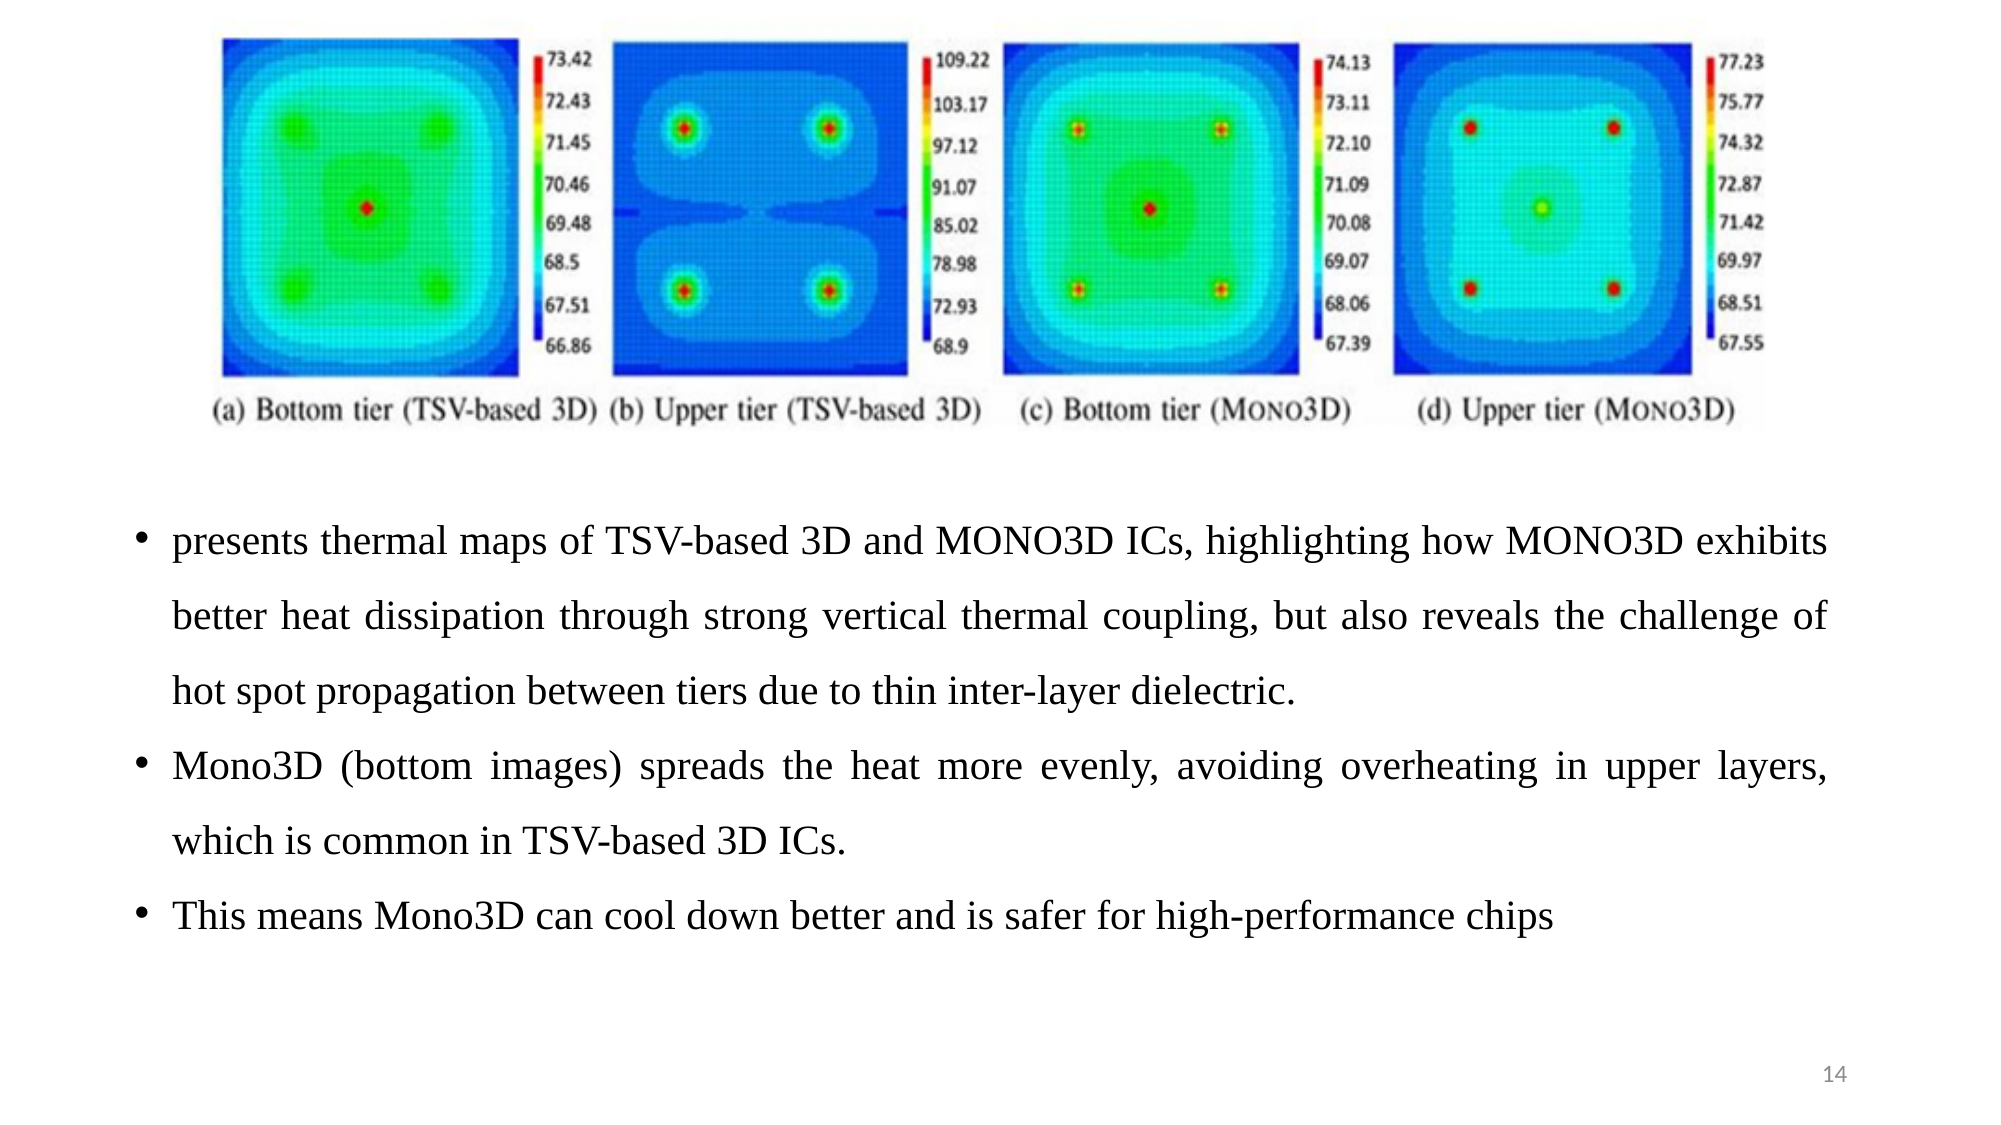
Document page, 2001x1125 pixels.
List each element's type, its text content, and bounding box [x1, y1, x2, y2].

slide_number 14 [1412, 1042, 1863, 1103]
list presents thermal maps of TSV-based 3D and MONO3D ICs, highlighting how MONO3D exhibits better heat dissipation through strong vertical thermal coupling, but also reveals the challenge of hot spot propagation between tiers due to thin inter-layer dielectric. Mono3D (bottom images) spreads the heat more evenly, avoiding overheating in upper layers, which is common in TSV-based 3D ICs. This means Mono3D can cool down better and is safer for high-performance chips [119, 423, 1845, 1077]
picture [200, 0, 1800, 458]
